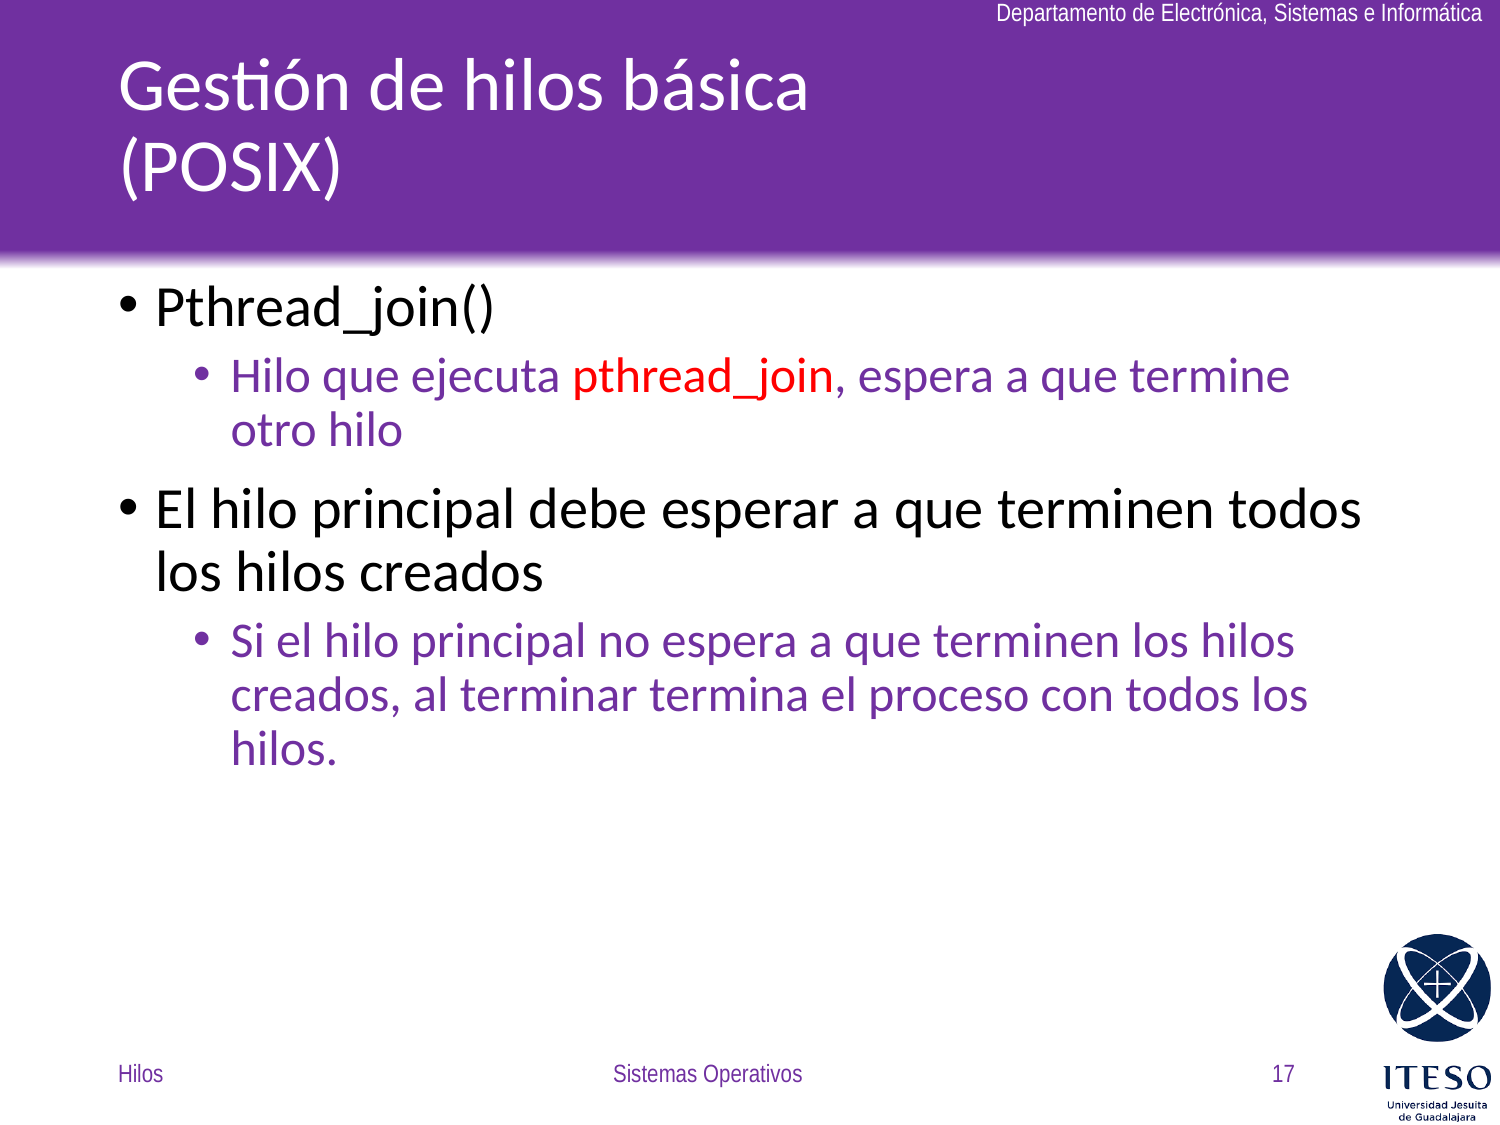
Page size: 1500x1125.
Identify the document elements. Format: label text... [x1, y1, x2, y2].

picture [1383, 934, 1491, 1122]
title Gestión de hilos básica (POSIX) [103, 23, 1397, 232]
footer Sistemas Operativos [454, 1042, 962, 1103]
list Pthread_join() Hilo que ejecuta pthread_join, espera a que termine otro hilo El hilo principal debe esperar a que terminen todos los hilos creados Si el hilo principal no espera a que terminen los hilos creados, al terminar termina el proceso con todos los hilos. [103, 268, 1397, 1014]
slide_number 17 [972, 1042, 1310, 1103]
slide_number Hilos [103, 1042, 441, 1103]
